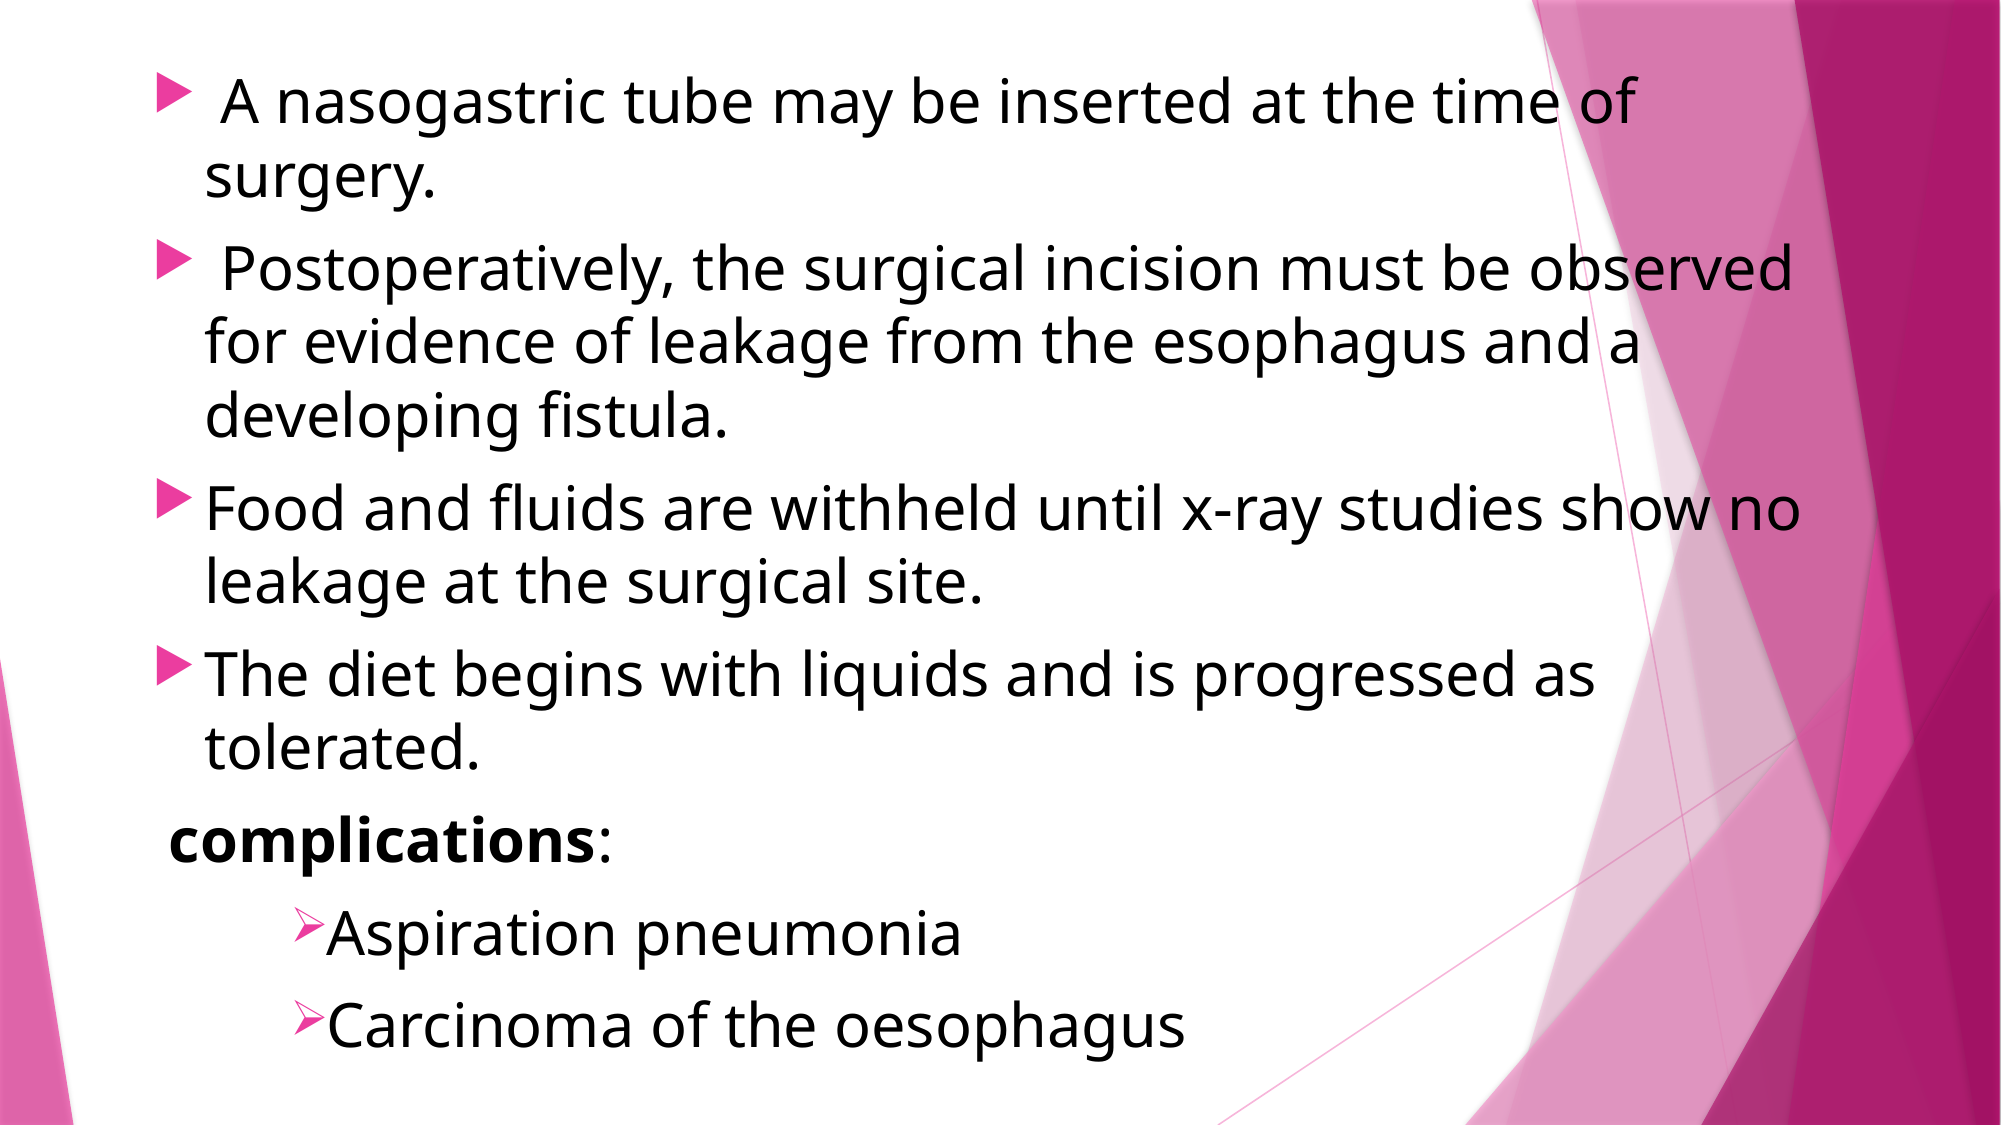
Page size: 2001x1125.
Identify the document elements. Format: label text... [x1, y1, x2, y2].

list A nasogastric tube may be inserted at the time of surgery. Postoperatively, the surgical incision must be observed for evidence of leakage from the esophagus and a developing fistula. Food and fluids are withheld until x-ray studies show no leakage at the surgical site. The diet begins with liquids and is progressed as tolerated. complications: Aspiration pneumonia Carcinoma of the oesophagus [137, 54, 1863, 1078]
